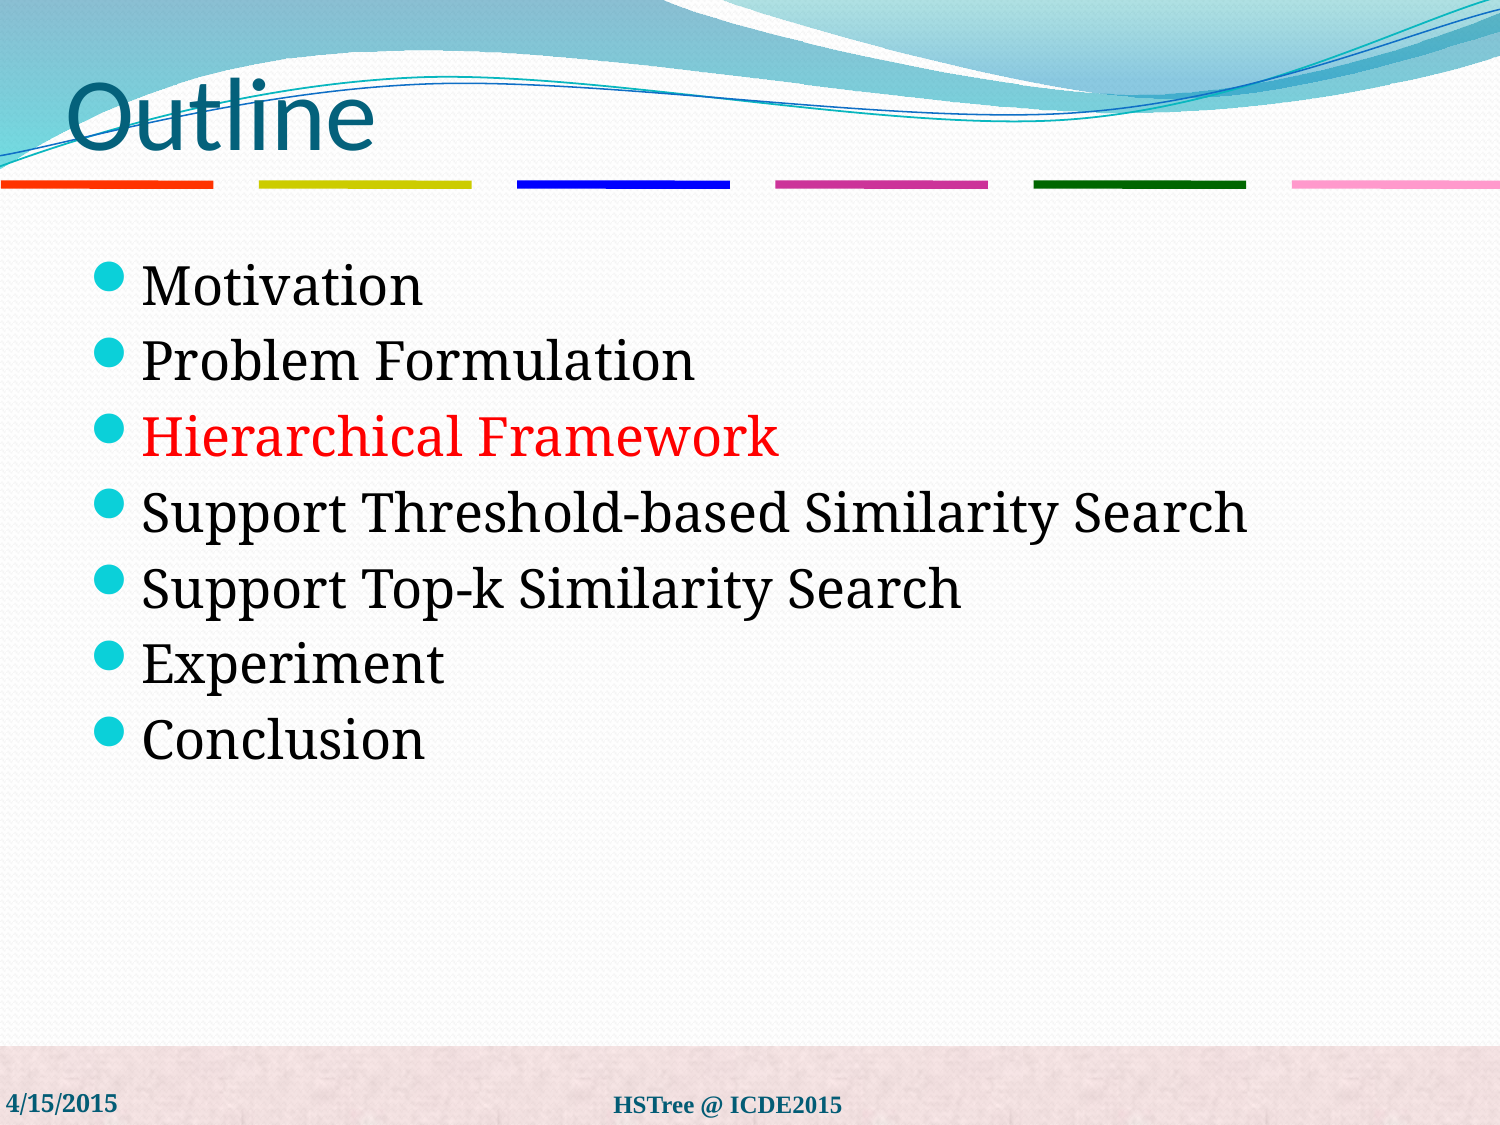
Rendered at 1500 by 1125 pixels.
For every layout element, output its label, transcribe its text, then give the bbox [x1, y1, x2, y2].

title Outline [64, 0, 1415, 172]
list Motivation Problem Formulation Hierarchical Framework Support Threshold-based Similarity Search Support Top-k Similarity Search Experiment Conclusion [75, 243, 1425, 964]
footer HSTree @ ICDE2015 [613, 1058, 1164, 1119]
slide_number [5, 1057, 356, 1118]
